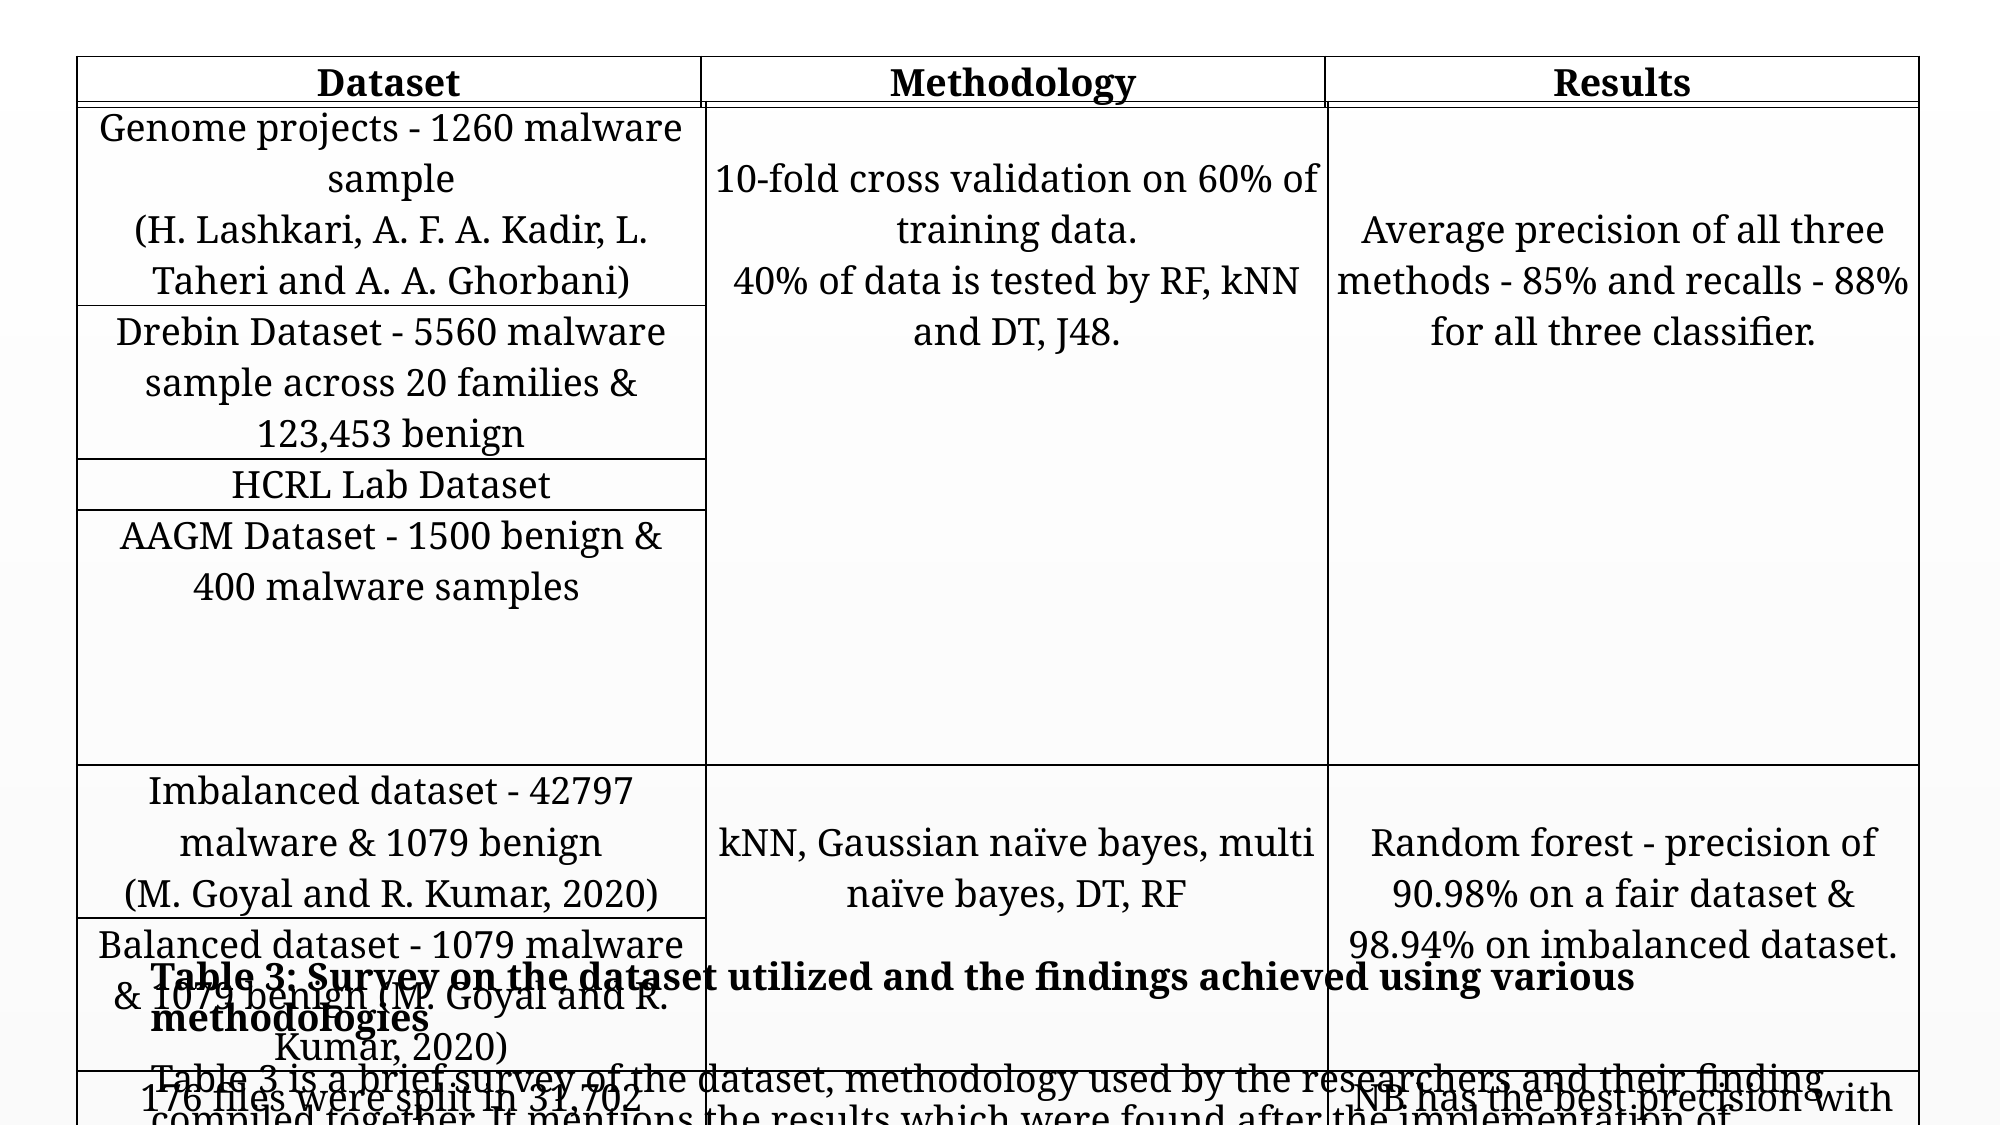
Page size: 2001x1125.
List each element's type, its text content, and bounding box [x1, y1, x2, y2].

table_header Genome projects - 1260 malware sample (H. Lashkari, A. F. A. Kadir, L. Taheri and A. A. Ghorbani) [78, 108, 705, 305]
table_cell HCRL Lab Dataset [78, 460, 705, 509]
table_header Average precision of all three methods - 85% and recalls - 88% for all three classifier. [1329, 108, 1918, 764]
table_cell Random forest - precision of 90.98% on a fair dataset & 98.94% on imbalanced dataset. [1329, 766, 1918, 1070]
table_cell Imbalanced dataset - 42797 malware & 1079 benign (M. Goyal and R. Kumar, 2020) [78, 766, 705, 917]
table_cell Balanced dataset - 1079 malware & 1079 benign (M. Goyal and R. Kumar, 2020) [78, 919, 705, 1070]
table_cell AAGM Dataset - 1500 benign & 400 malware samples [78, 511, 705, 764]
table_header Results [1326, 57, 1918, 107]
table_cell NB has the best precision with 96.1 and 80.1 recall. kNN has the best recall with 97.0 with 93.7 precision [1861, 1072, 1918, 1125]
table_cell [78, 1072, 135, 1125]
table_header 10-fold cross validation on 60% of training data. 40% of data is tested by RF, kNN and DT, J48. [707, 108, 1327, 764]
table_cell kNN, Gaussian naïve bayes, multi naïve bayes, DT, RF [707, 766, 1327, 950]
table_cell Drebin Dataset - 5560 malware sample across 20 families & 123,453 benign [78, 306, 705, 458]
table_header Methodology [702, 57, 1324, 107]
text_box Table 3: Survey on the dataset utilized and the findings achieved using various methodologies Table 3 is a brief survey of the dataset, methodology used by the researchers and their finding compiled together. It mentions the results which were found after the implementation of machine learning algorithm on the dataset. [135, 950, 1861, 1125]
table_header Dataset [78, 57, 700, 107]
